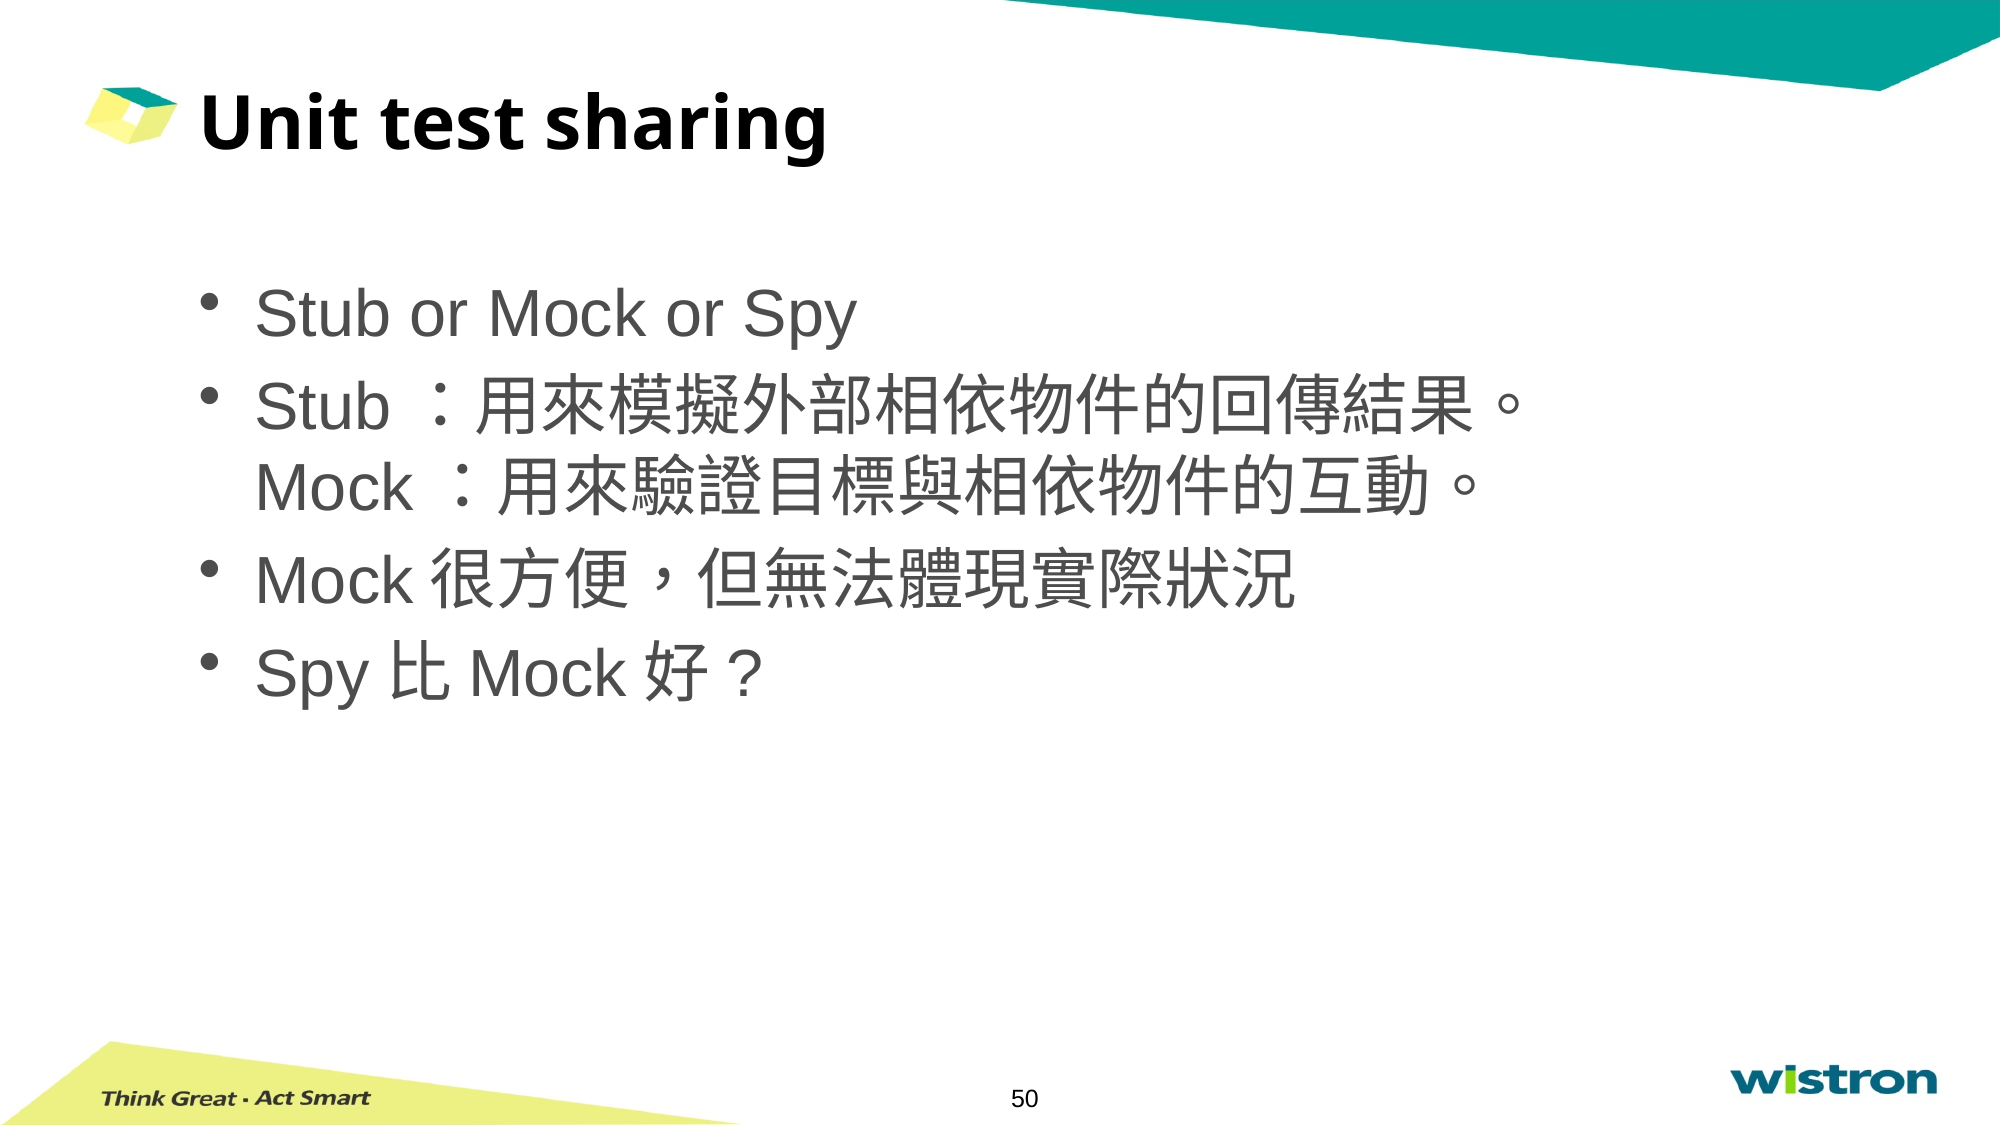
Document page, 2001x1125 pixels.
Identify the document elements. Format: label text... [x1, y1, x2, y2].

slide_number 50 [966, 1074, 1084, 1125]
list Stub or Mock or Spy Stub：用來模擬外部相依物件的回傳結果。 Mock：用來驗證目標與相依物件的互動。 Mock很方便，但無法體現實際狀況 Spy比Mock好? [183, 262, 1950, 1005]
title Unit test sharing [183, 67, 1900, 174]
picture [0, 0, 2000, 1125]
